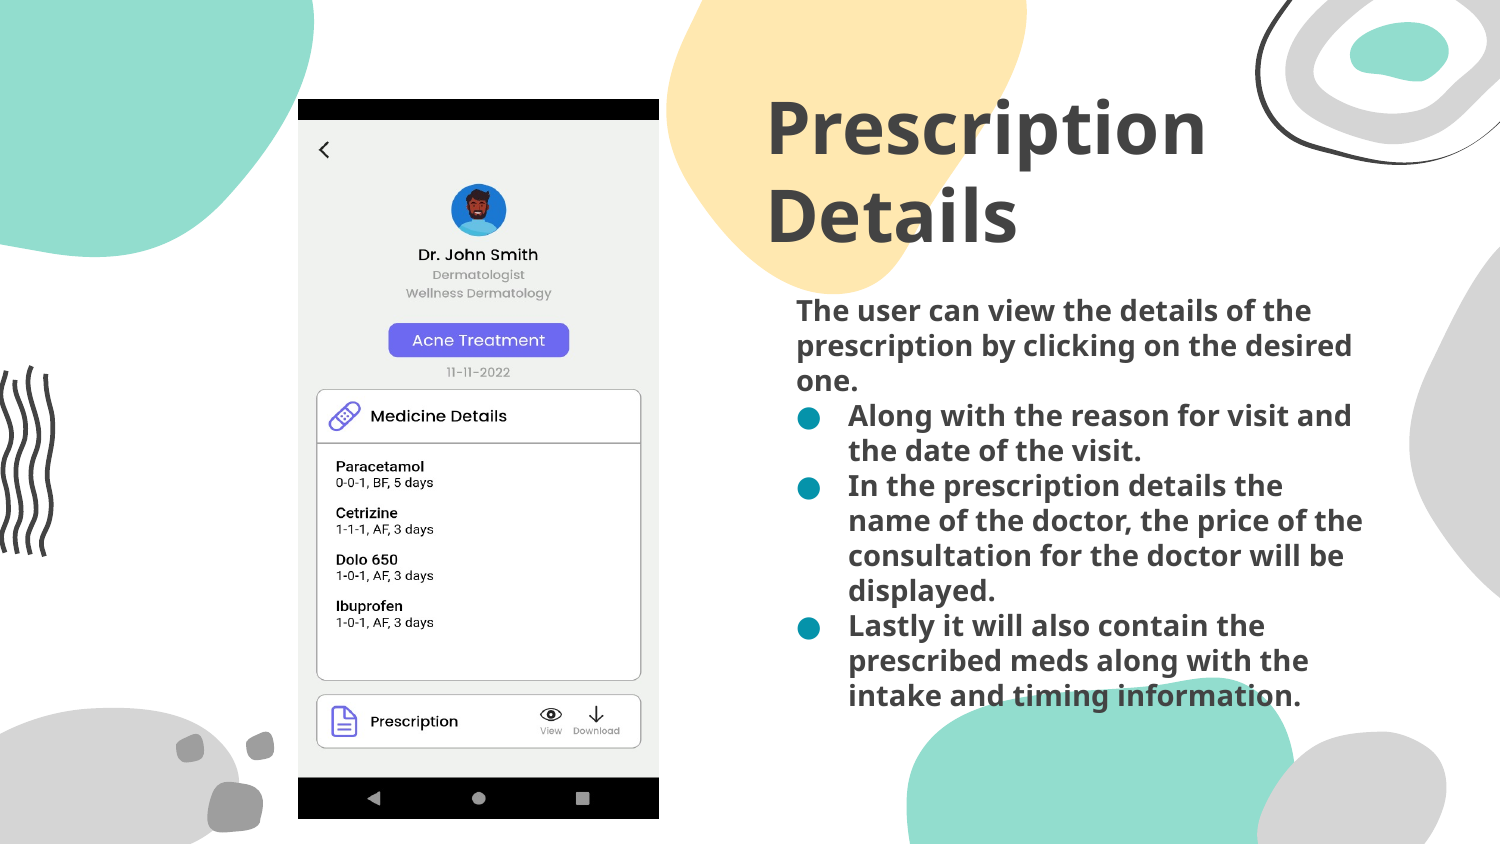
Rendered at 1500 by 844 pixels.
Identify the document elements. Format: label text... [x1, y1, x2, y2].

picture [297, 99, 659, 819]
list The user can view the details of the prescription by clicking on the desired one. Along with the reason for visit and the date of the visit. In the prescription details the name of the doctor, the price of the consultation for the doctor will be displayed. Lastly it will also contain the prescribed meds along with the intake and timing information. [758, 277, 1384, 641]
title Prescription Details [750, 66, 1483, 204]
text_box [666, 0, 1027, 277]
text_box [0, 0, 315, 258]
